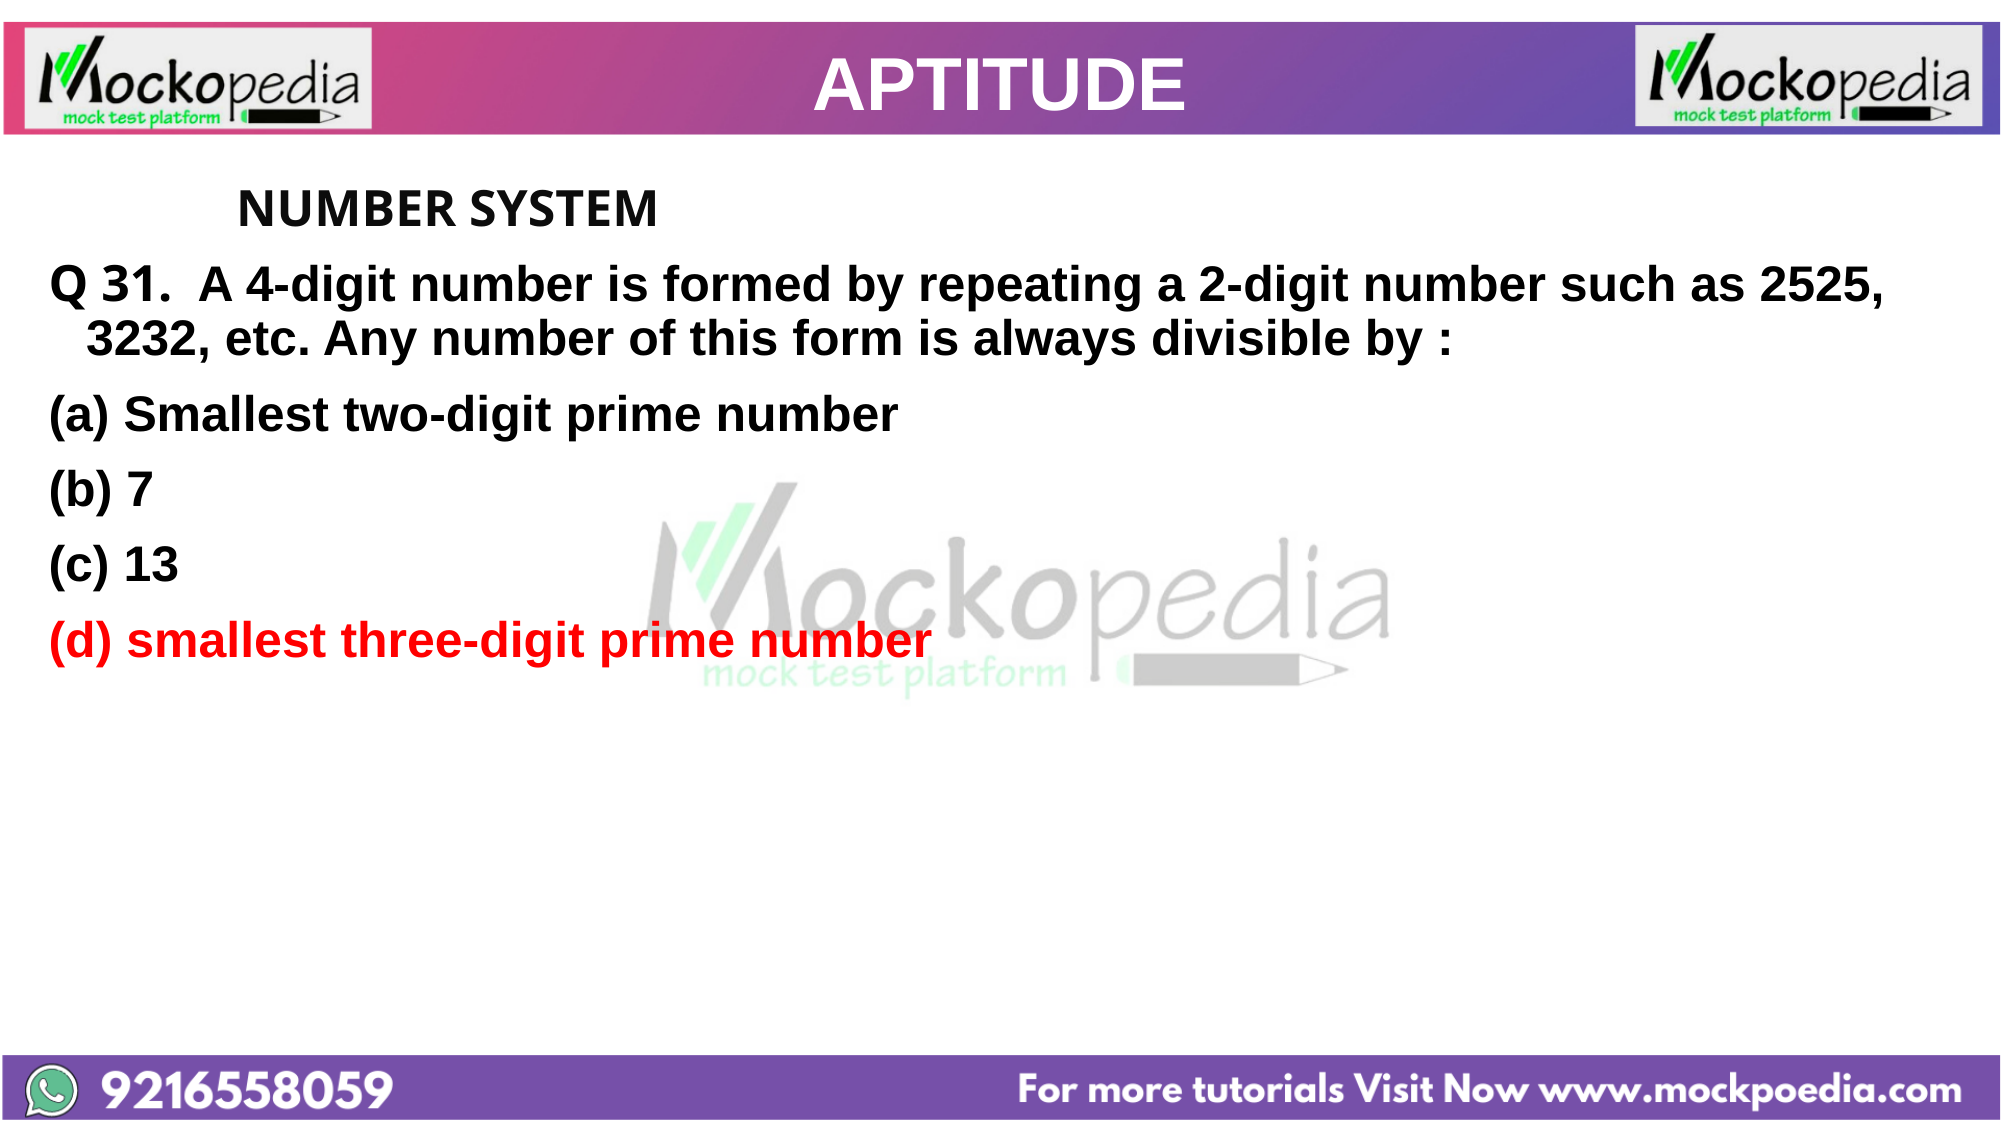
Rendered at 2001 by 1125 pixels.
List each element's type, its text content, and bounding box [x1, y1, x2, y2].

text_box NUMBER SYSTEM Q 31. A 4-digit number is formed by repeating a 2-digit number such as 2525, 3232, etc. Any number of this form is always divisible by : Smallest two-digit prime number (b) 7 (c) 13 (d) smallest three-digit prime number [33, 175, 1959, 1053]
title APTITUDE [41, 31, 1959, 142]
picture [0, 0, 2001, 1125]
